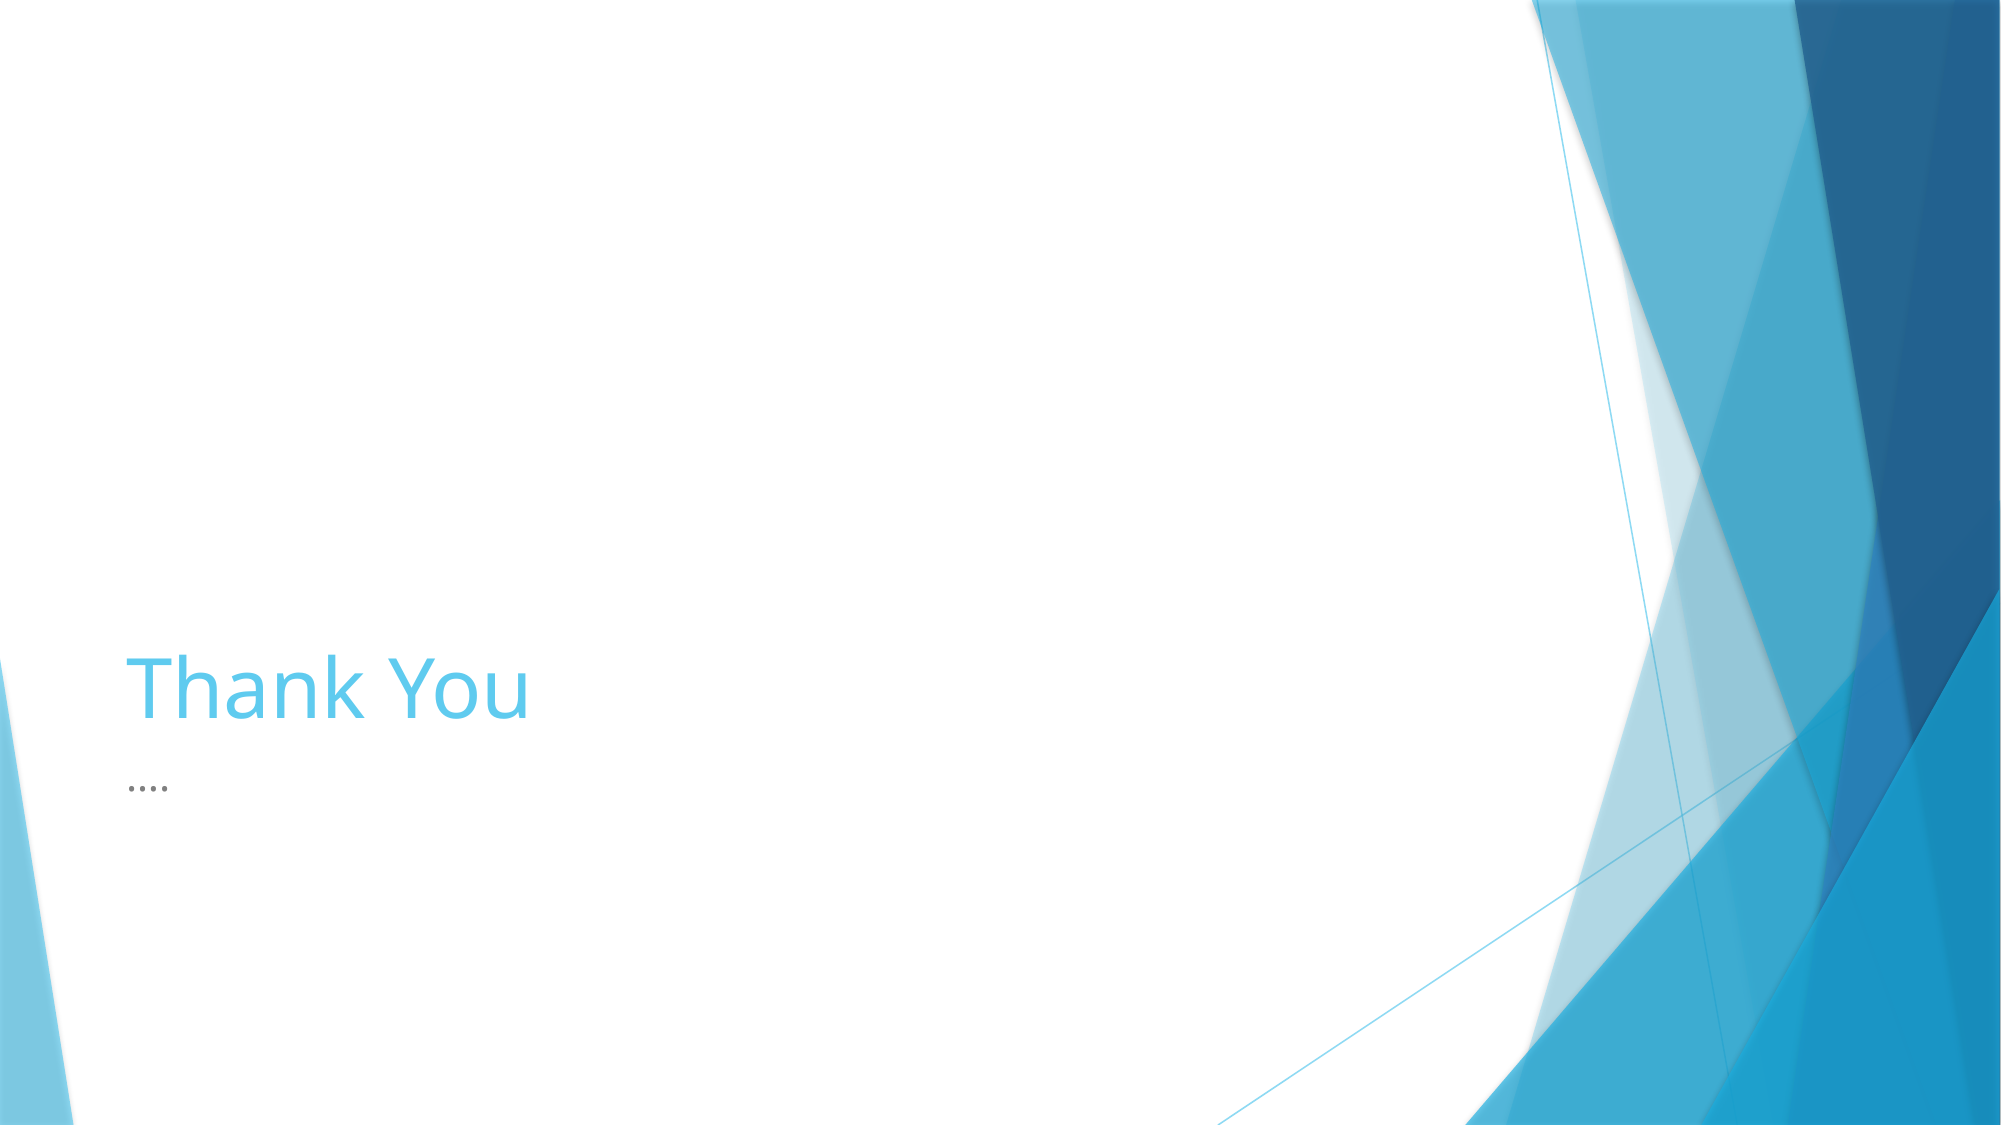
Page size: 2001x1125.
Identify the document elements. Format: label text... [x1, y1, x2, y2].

list …. [111, 742, 1522, 884]
title Thank You [111, 443, 1522, 742]
